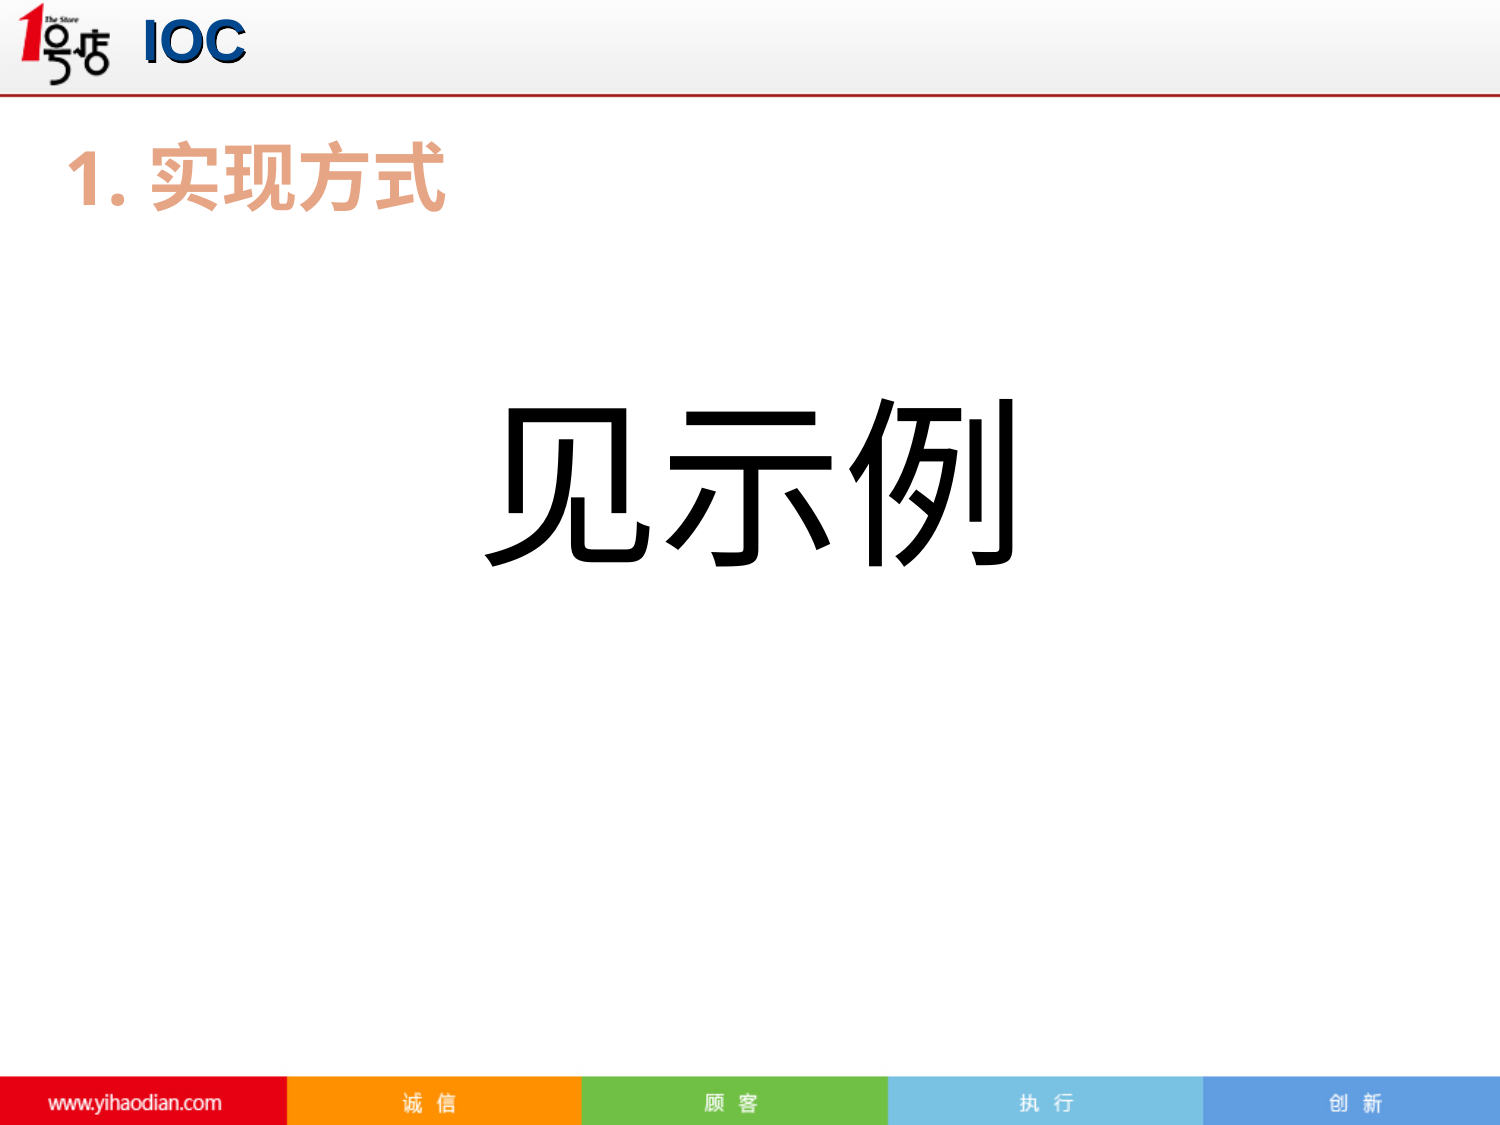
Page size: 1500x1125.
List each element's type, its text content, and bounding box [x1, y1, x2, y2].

title IOC [127, 2, 1500, 82]
text_box 见示例 [51, 361, 1453, 597]
picture [0, 0, 1500, 1125]
text_box 1.实现方式 [49, 123, 1112, 228]
